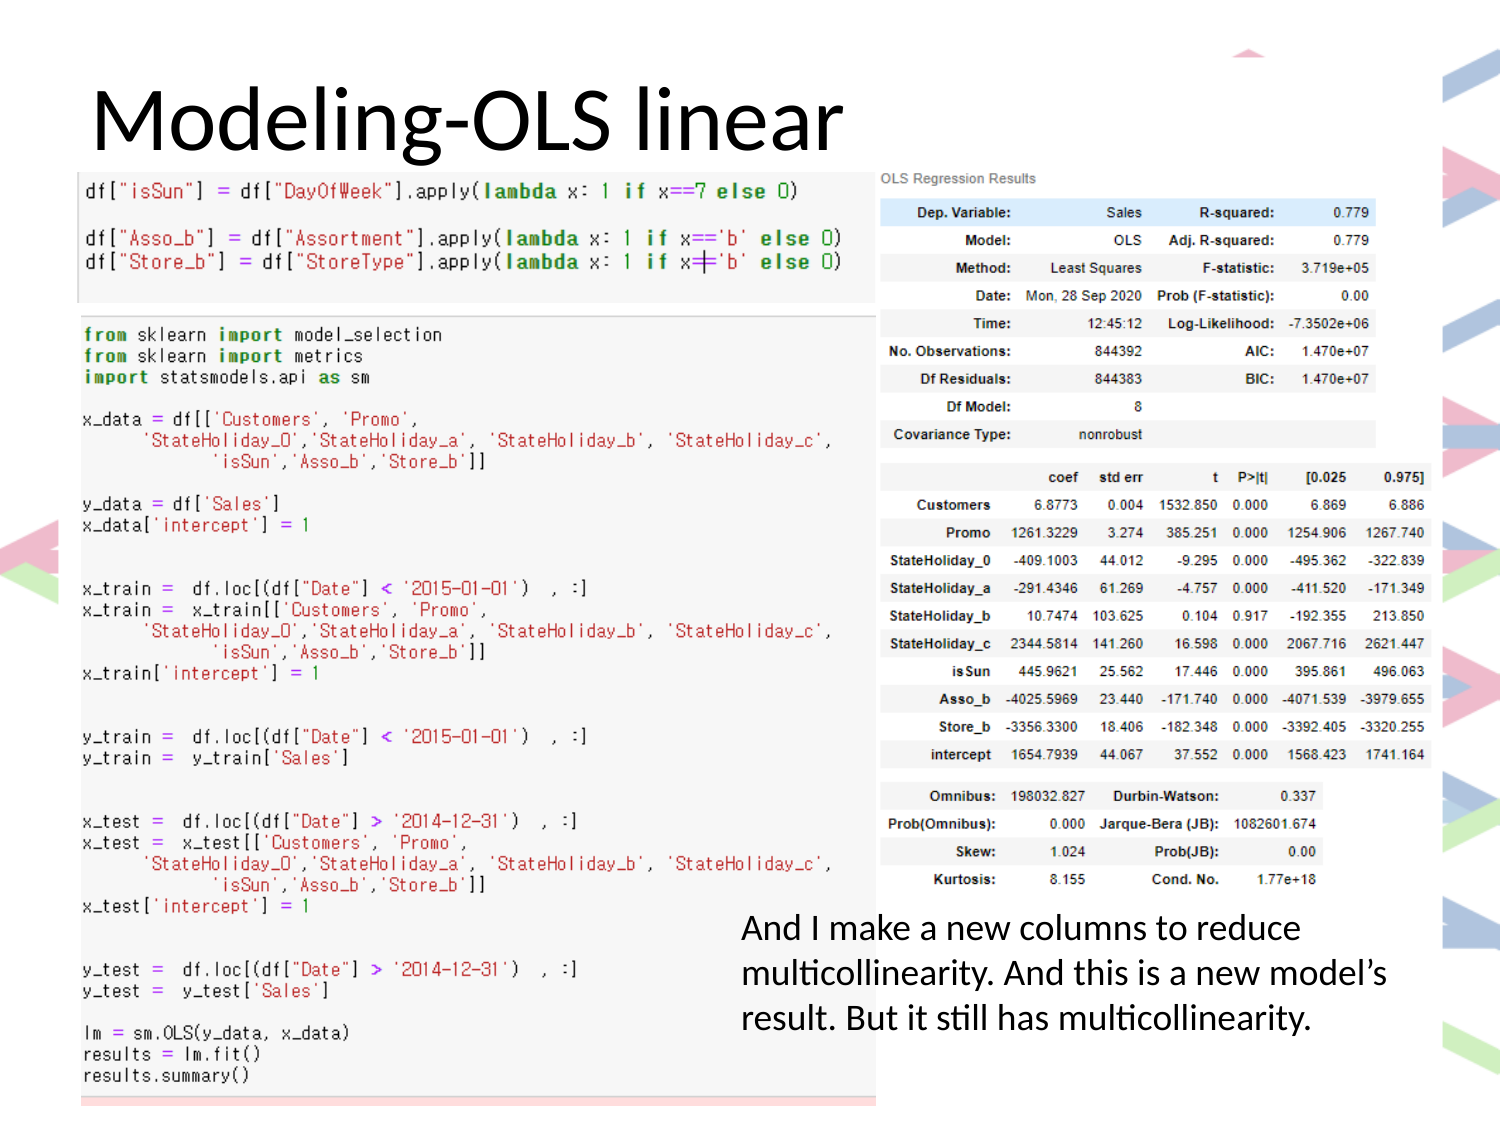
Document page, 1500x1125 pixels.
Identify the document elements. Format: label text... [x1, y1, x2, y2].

title Modeling-OLS linear [75, 45, 1425, 172]
text_box And I make a new columns to reduce multicollinearity. And this is a new model’s result. But it still has multicollinearity. [880, 925, 1425, 1045]
picture [0, 0, 1500, 1125]
